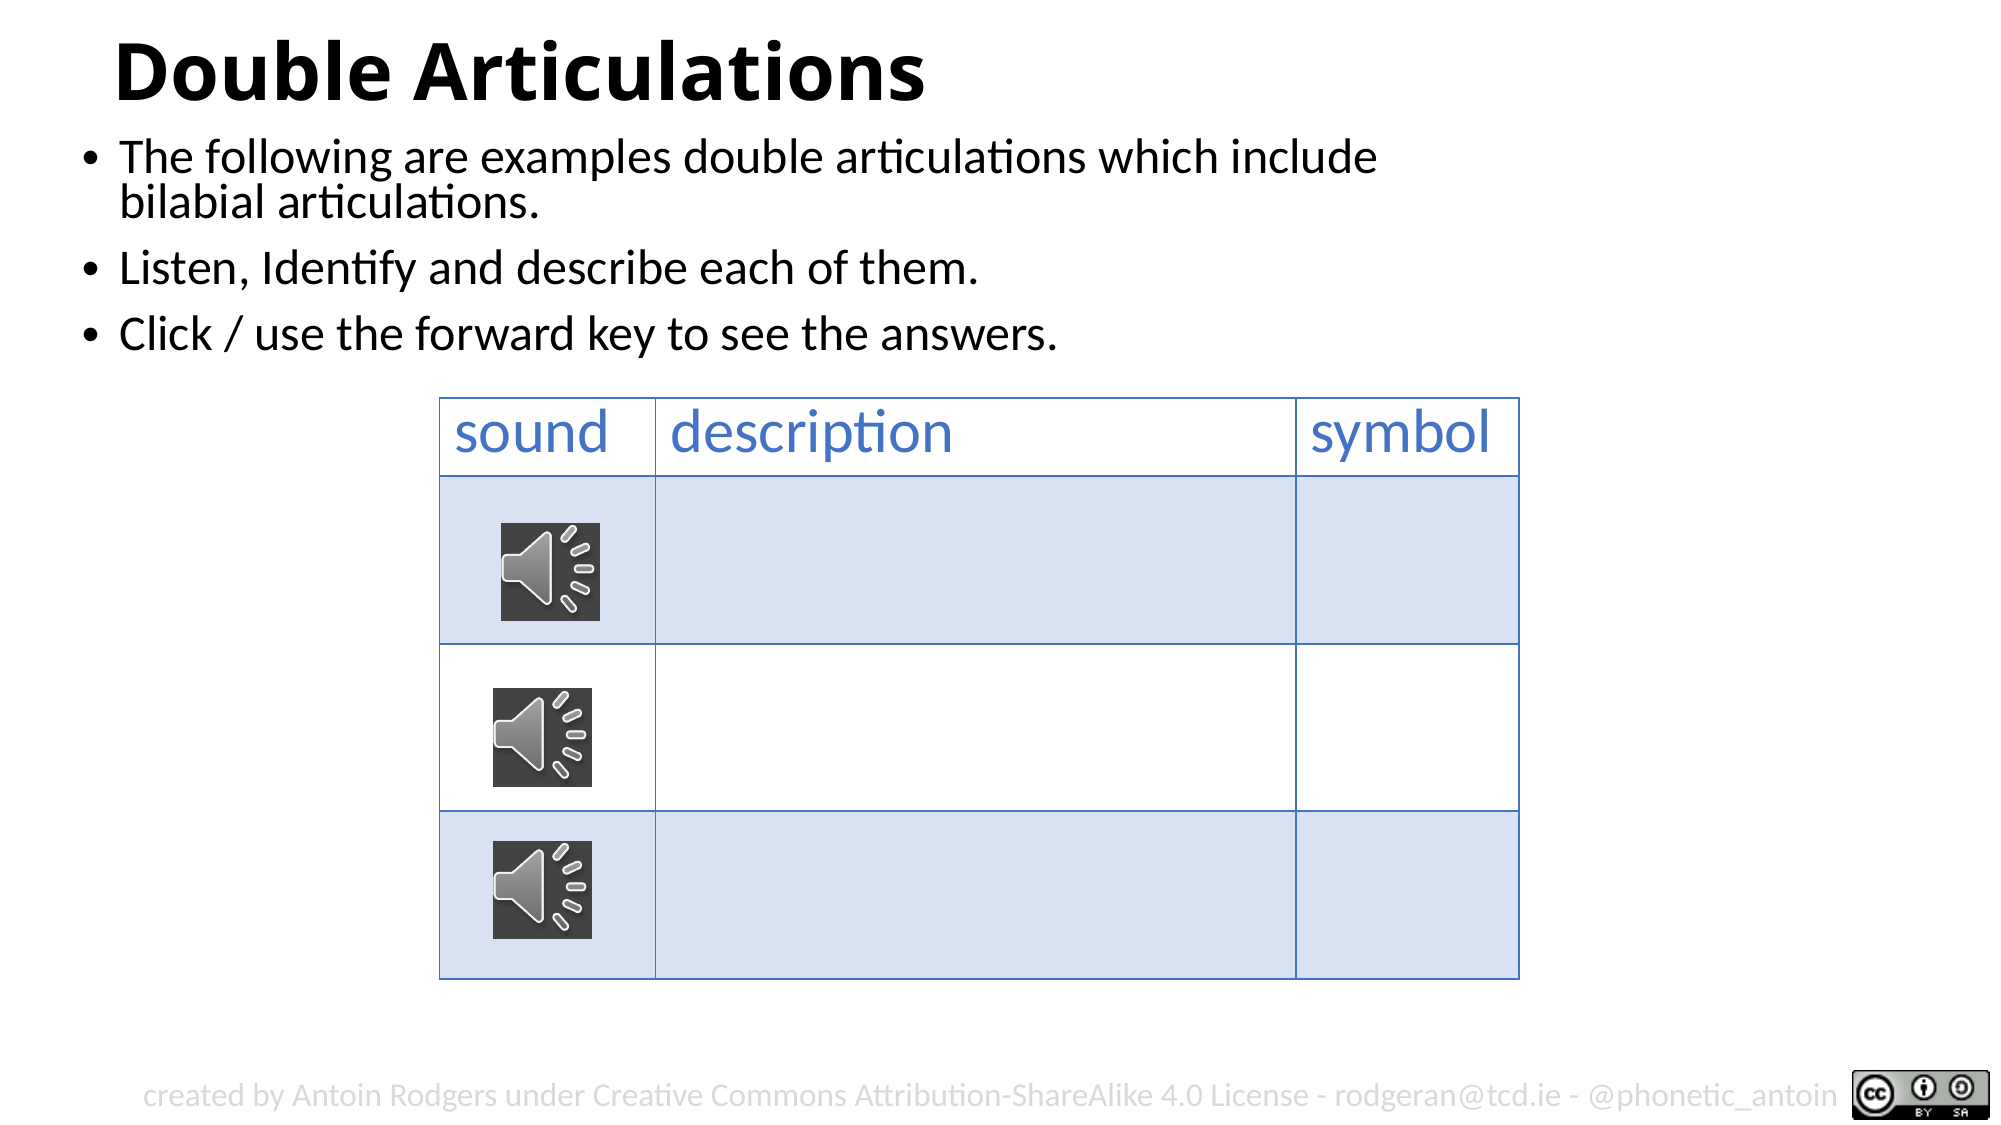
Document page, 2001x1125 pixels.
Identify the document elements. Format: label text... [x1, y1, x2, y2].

picture [500, 521, 601, 622]
picture [492, 839, 593, 940]
picture [492, 687, 593, 788]
picture [1852, 1070, 1990, 1120]
list The following are examples double articulations which include bilabial articulations. Listen, Identify and describe each of them. Click / use the forward key to see the answers. [66, 130, 1934, 1014]
text_box created by Antoin Rodgers under Creative Commons Attribution-ShareAlike 4.0 License - rodgeran@tcd.ie - @phonetic_antoin [92, 1073, 1841, 1120]
text_box Double Articulations [97, 12, 1696, 130]
